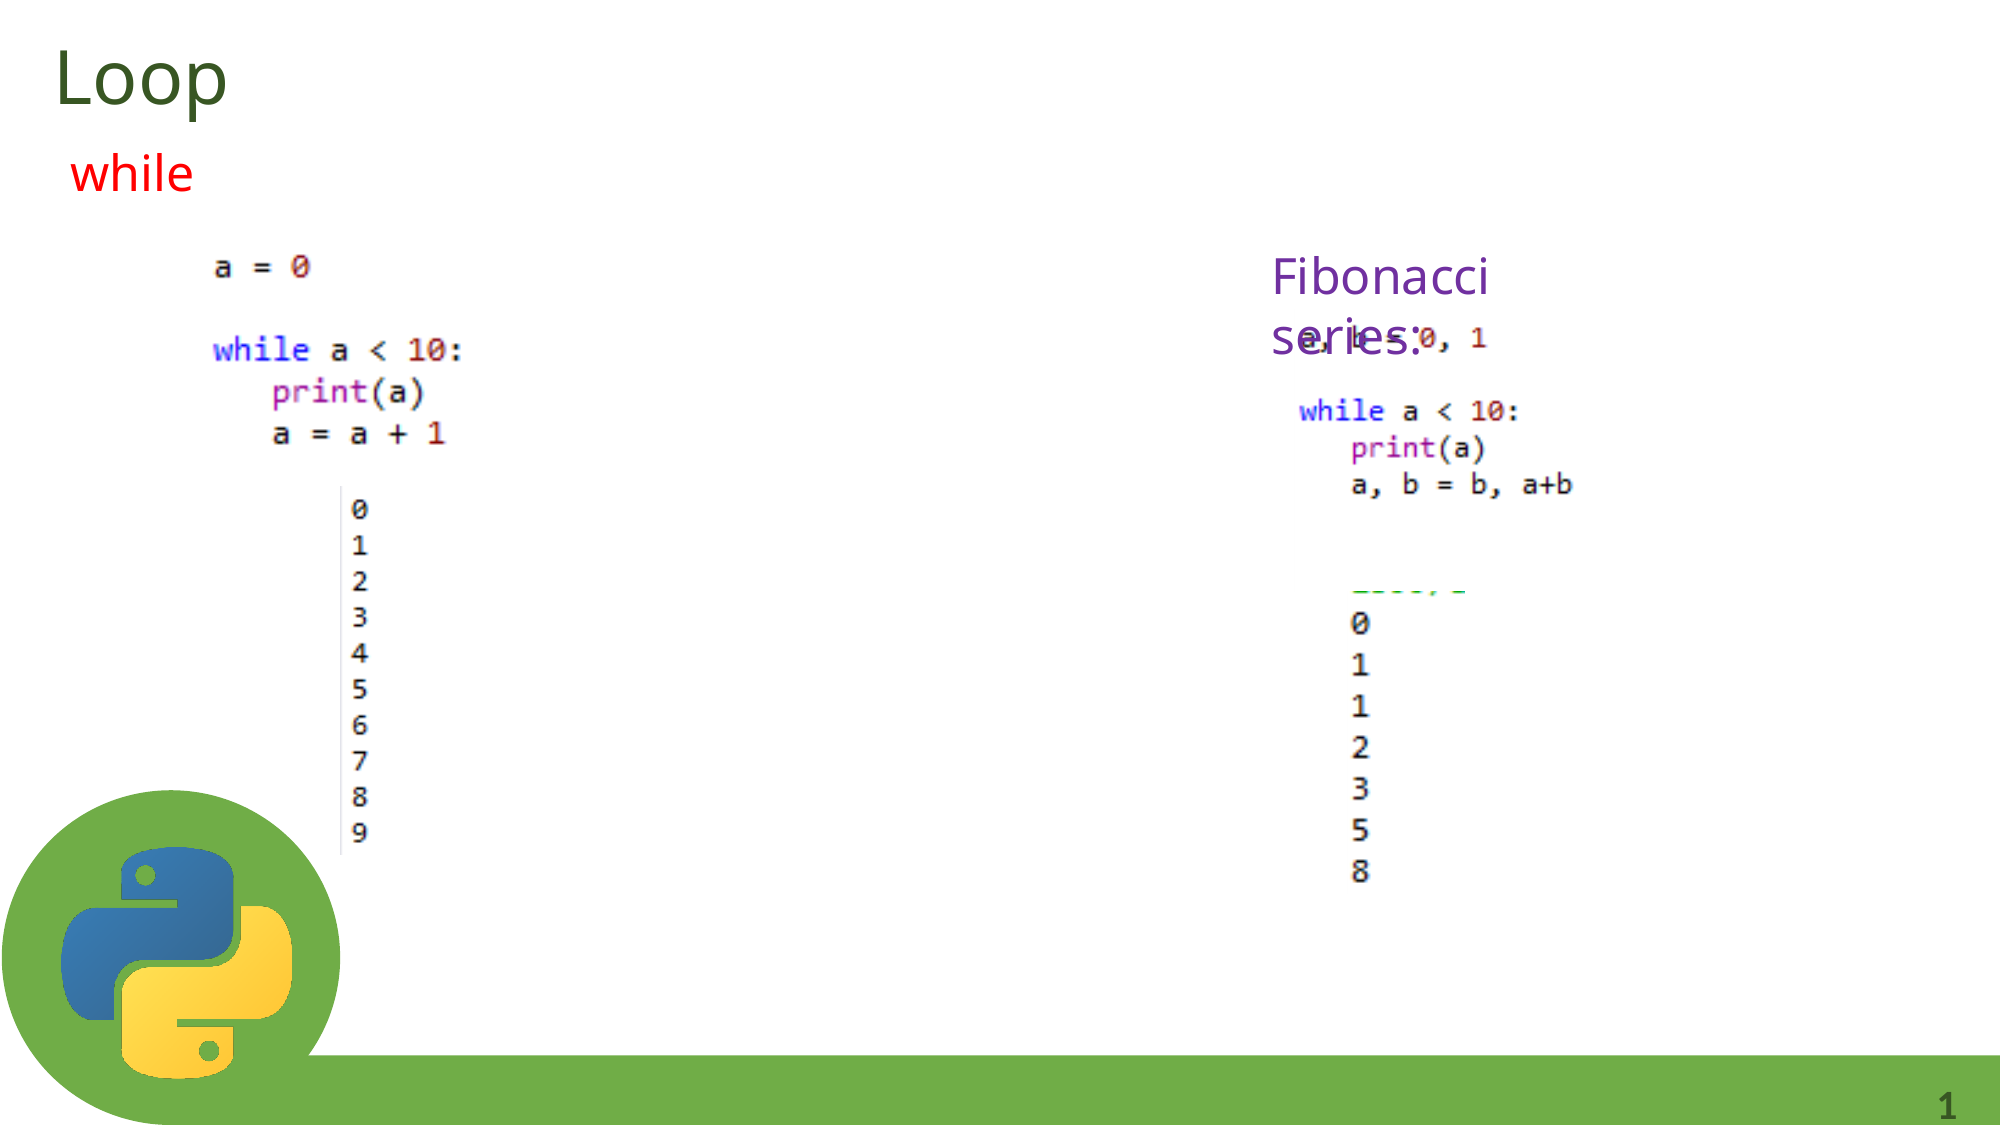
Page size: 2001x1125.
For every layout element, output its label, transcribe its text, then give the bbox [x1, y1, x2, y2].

slide_number 11 [1921, 1073, 1973, 1125]
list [61, 847, 292, 1079]
text_box while [55, 134, 1085, 209]
text_box [261, 1054, 2000, 1125]
picture [1293, 309, 1637, 894]
title Loop [38, 0, 1764, 161]
picture [340, 486, 499, 855]
text_box Fibonacci series: [1256, 236, 1637, 372]
picture [206, 220, 594, 467]
text_box [0, 789, 342, 1125]
